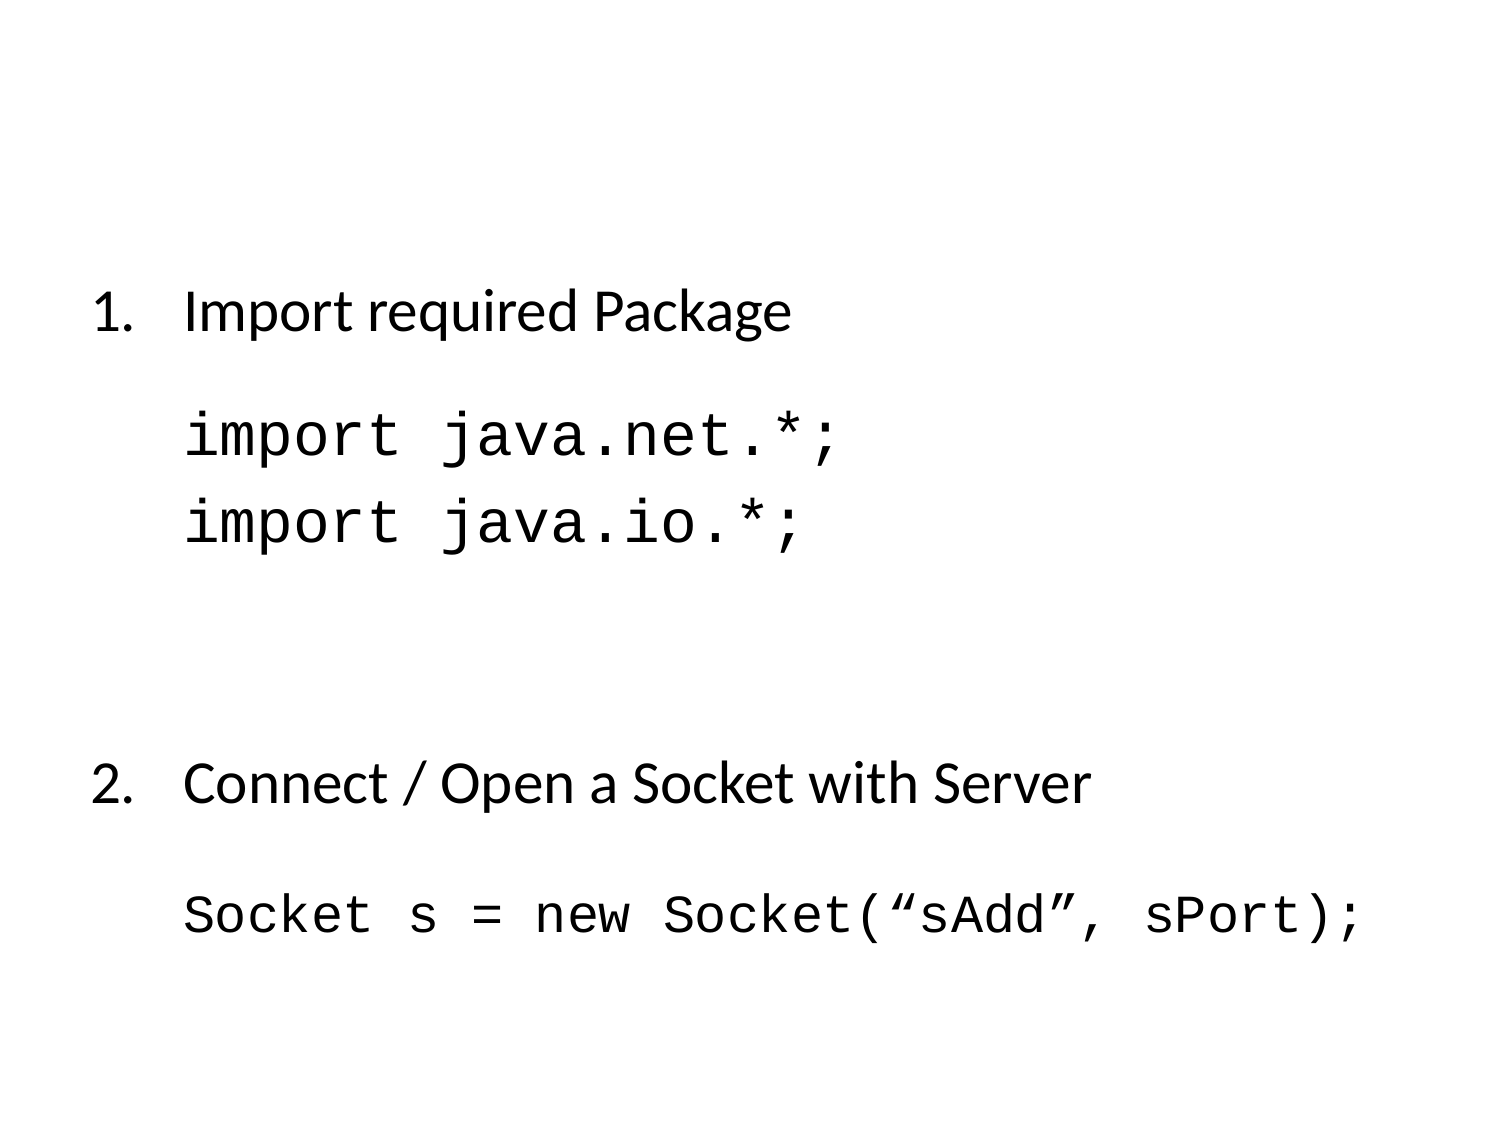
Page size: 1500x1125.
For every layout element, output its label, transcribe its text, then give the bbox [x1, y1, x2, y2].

list Import required Package import java.net.*; import java.io.*; Connect / Open a Socket with Server Socket s = new Socket(“sAdd”, sPort); [75, 262, 1425, 1005]
